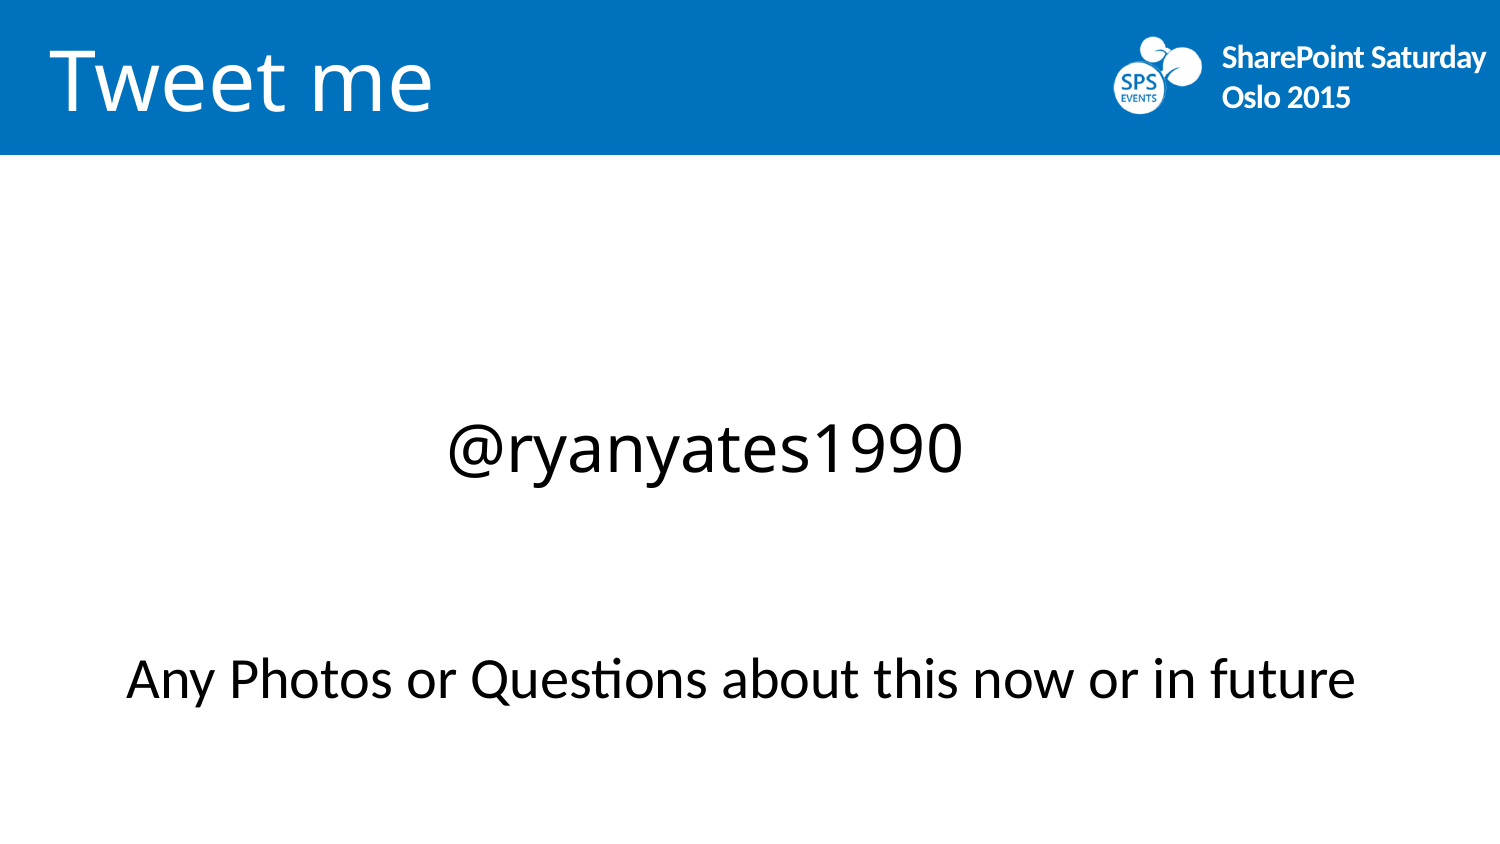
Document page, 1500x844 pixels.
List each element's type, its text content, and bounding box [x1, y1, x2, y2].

title Tweet me [34, 0, 1101, 155]
text_box Any Photos or Questions about this now or in future [112, 633, 1400, 718]
picture [1104, 32, 1210, 116]
list @ryanyates1990 [431, 398, 1069, 529]
